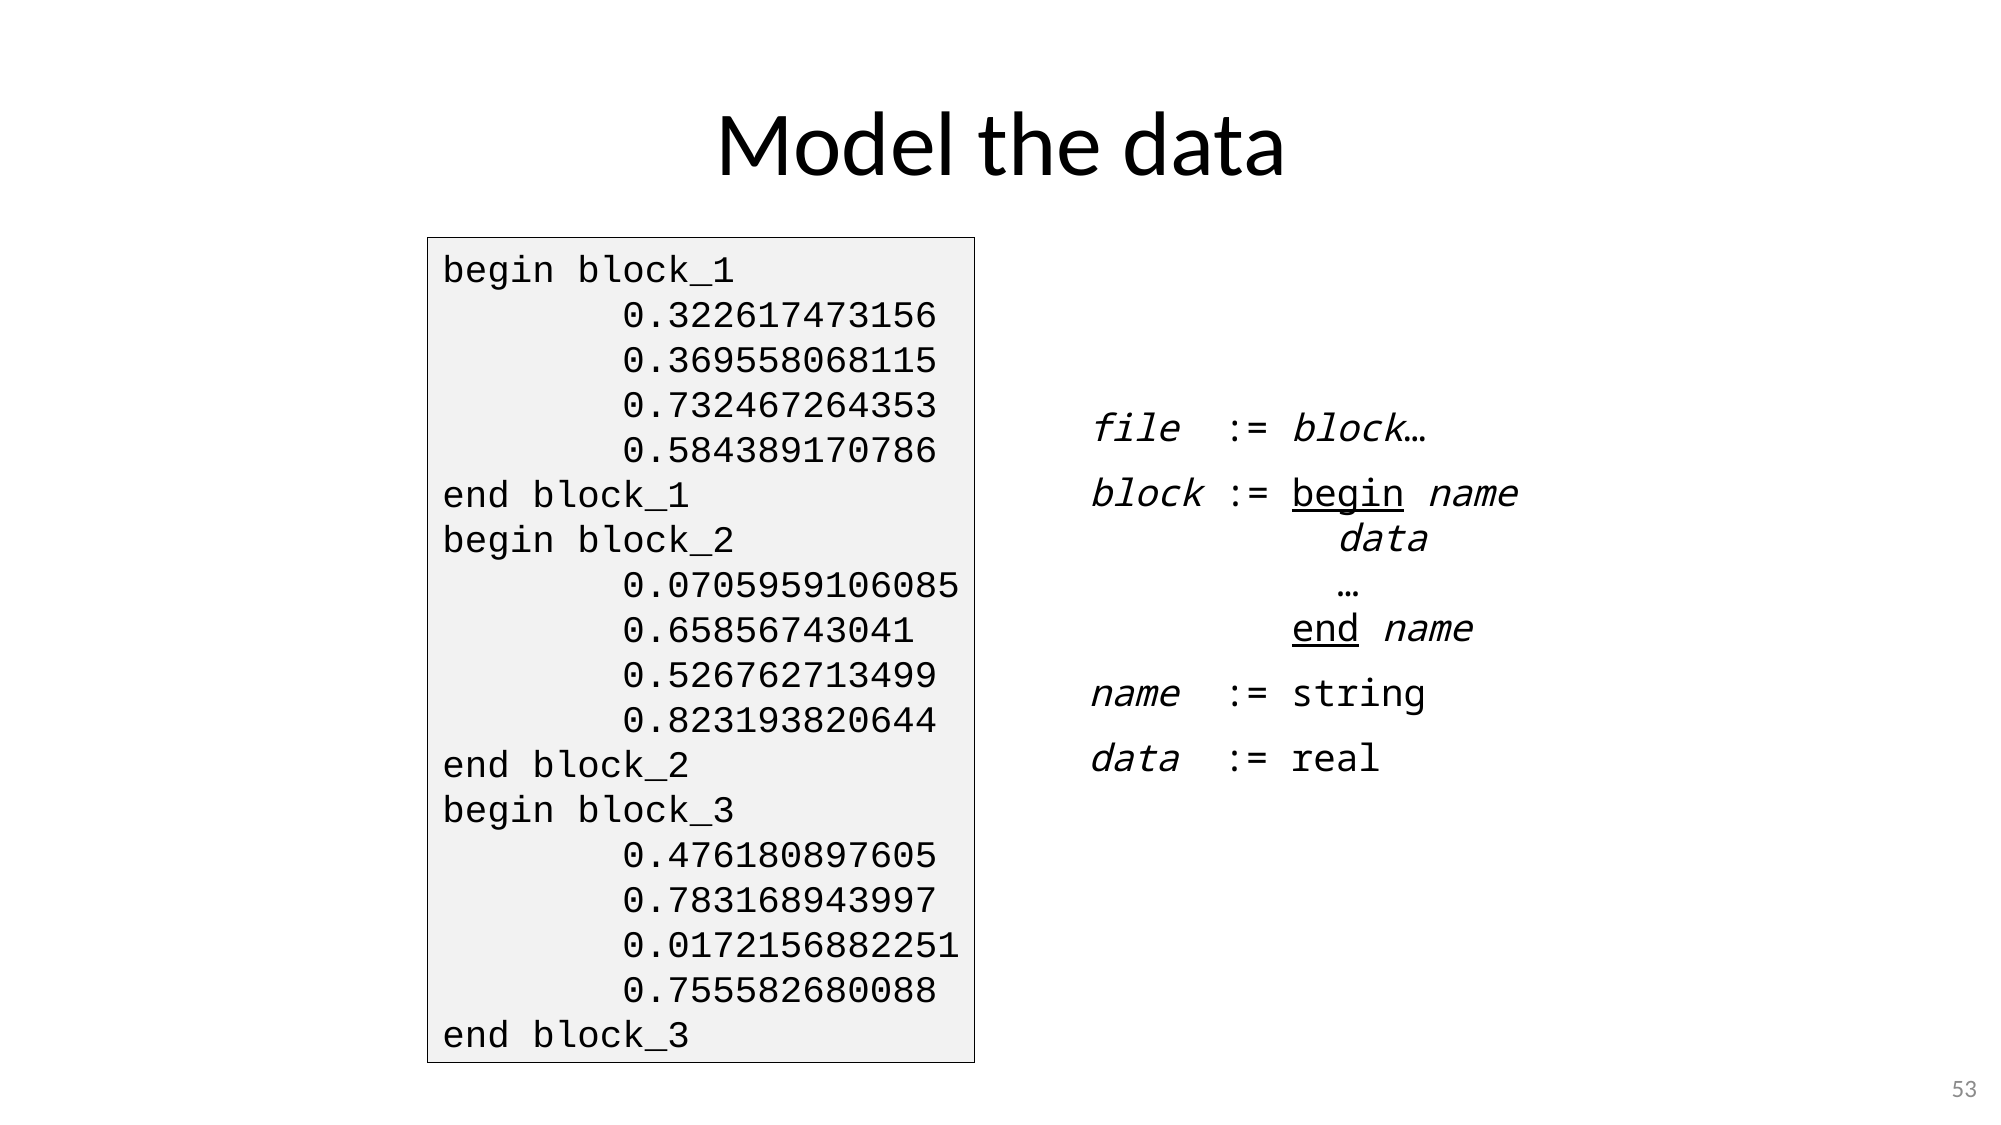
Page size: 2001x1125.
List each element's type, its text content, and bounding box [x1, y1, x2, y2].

text_box file := block… [1073, 397, 1442, 457]
title Model the data [326, 45, 1677, 233]
text_box name := string [1073, 662, 1442, 722]
slide_number 53 [1525, 1057, 1993, 1118]
text_box begin block_1 0.322617473156 0.369558068115 0.732467264353 0.584389170786 end block_1 begin block_2 0.0705959106085 0.65856743041 0.526762713499 0.823193820644 end block_2 begin block_3 0.476180897605 0.783168943997 0.0172156882251 0.755582680088 end block_3 [427, 237, 975, 1063]
text_box block := begin name data … end name [1074, 461, 1532, 657]
text_box data := real [1073, 726, 1396, 787]
